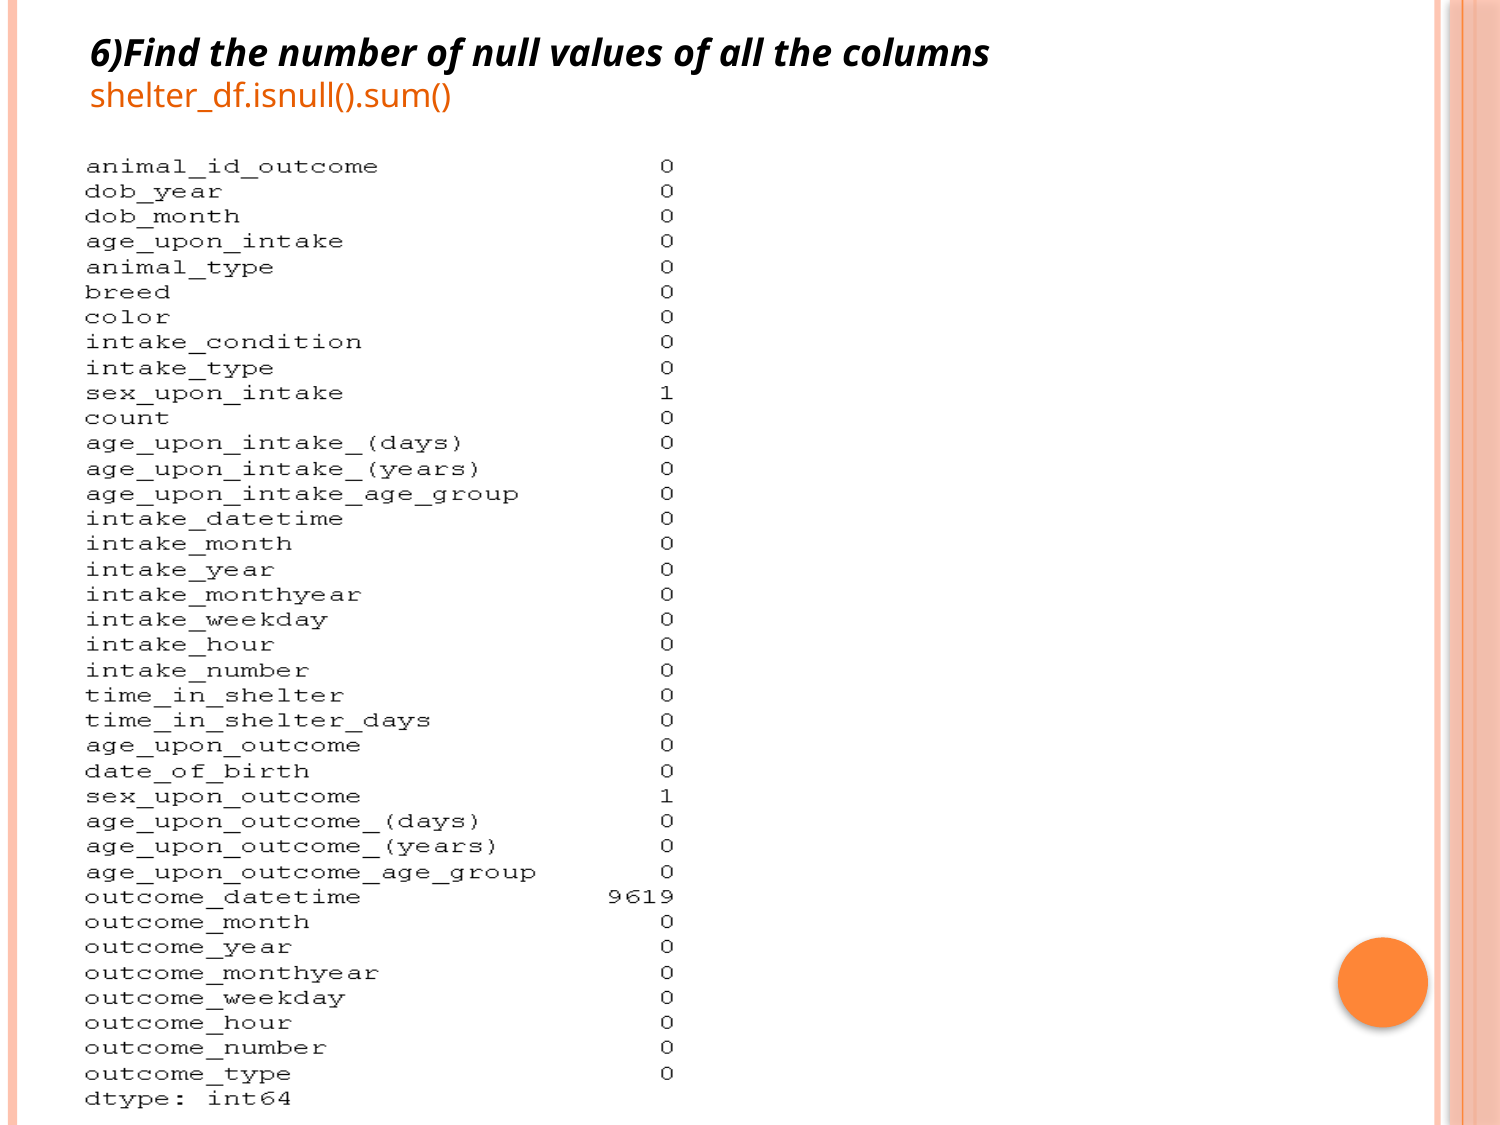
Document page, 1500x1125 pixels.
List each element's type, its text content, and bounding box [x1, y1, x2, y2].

picture [74, 149, 726, 1125]
text_box 6)Find the number of null values of all the columns shelter_df.isnull().sum() [75, 21, 1325, 212]
